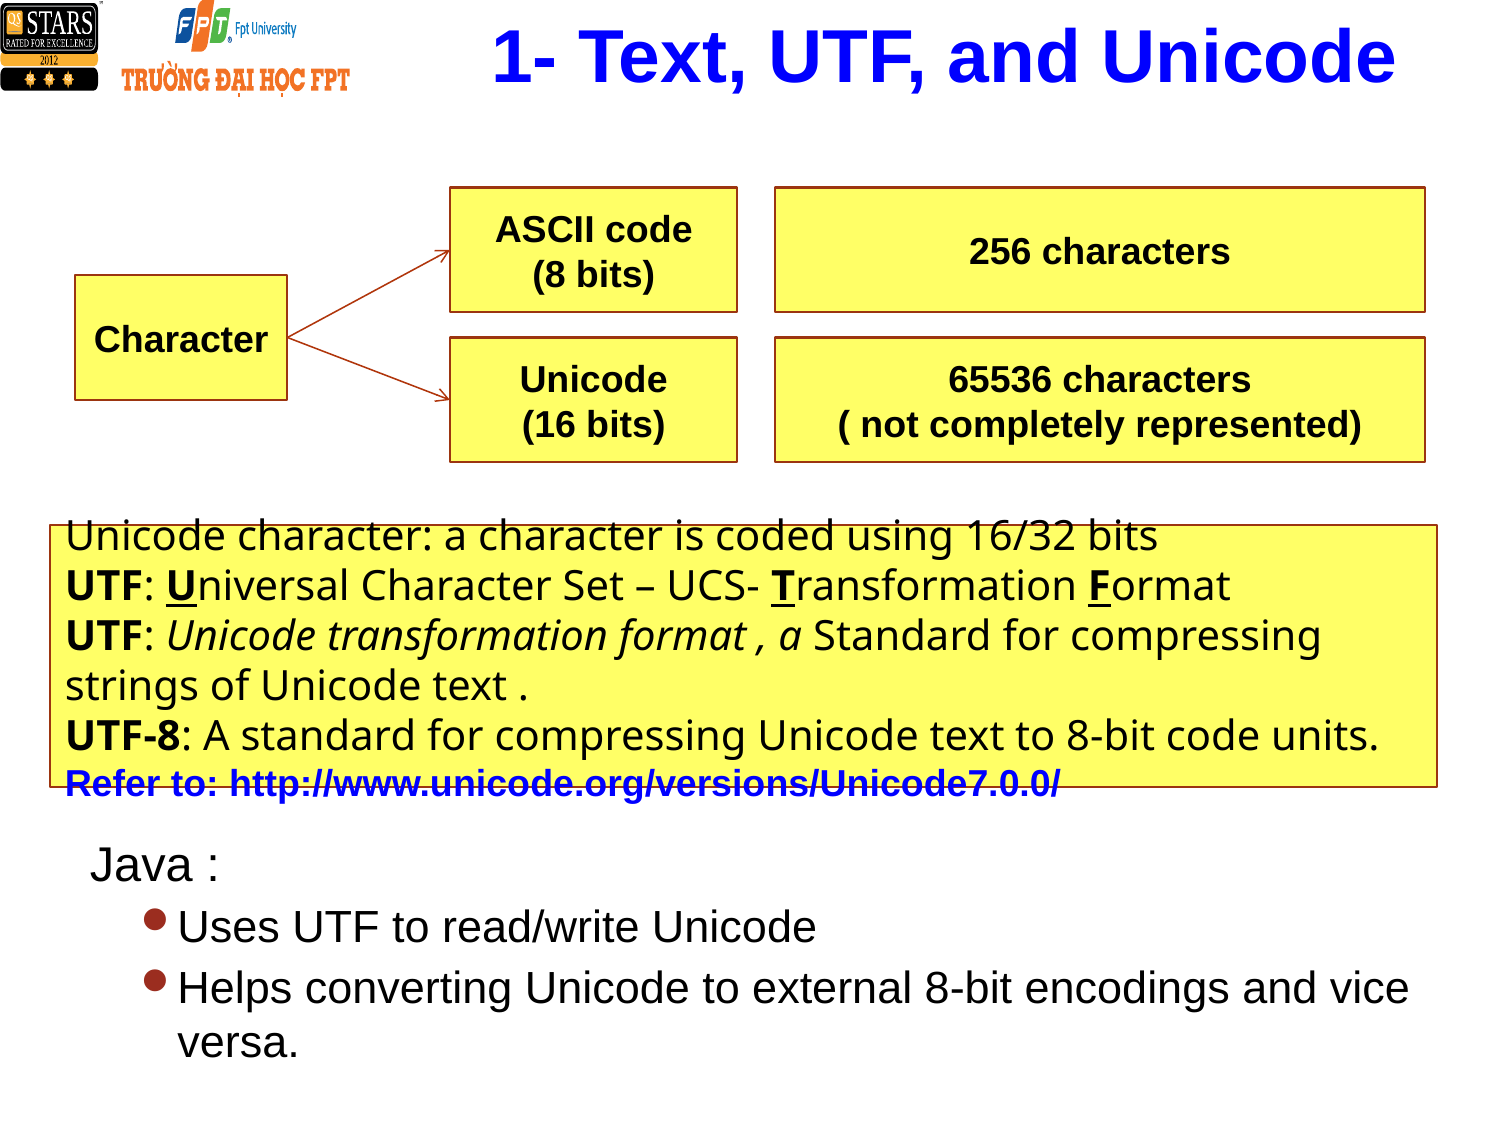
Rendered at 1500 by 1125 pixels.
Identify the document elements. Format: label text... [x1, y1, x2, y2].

text_box 256 characters [774, 186, 1426, 313]
text_box 65536 characters ( not completely represented) [774, 336, 1426, 463]
text_box Unicode (16 bits) [449, 336, 738, 463]
text_box Character [74, 274, 281, 401]
list Java : Uses UTF to read/write Unicode Helps converting Unicode to external 8-bit encodings and vice versa. [75, 825, 1425, 1075]
text_box ASCII code (8 bits) [449, 186, 738, 313]
text_box Unicode character: a character is coded using 16/32 bits UTF: Universal Character Set – UCS- Transformation Format UTF: Unicode transformation format , a Standard for compressing strings of Unicode text . UTF-8: A standard for compressing Unicode text to 8-bit code units. Refer to: http://www.unicode.org/versions/Unicode7.0.0/ [49, 524, 1438, 788]
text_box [287, 249, 451, 337]
title 1- Text, UTF, and Unicode [150, 0, 1413, 113]
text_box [287, 337, 451, 401]
